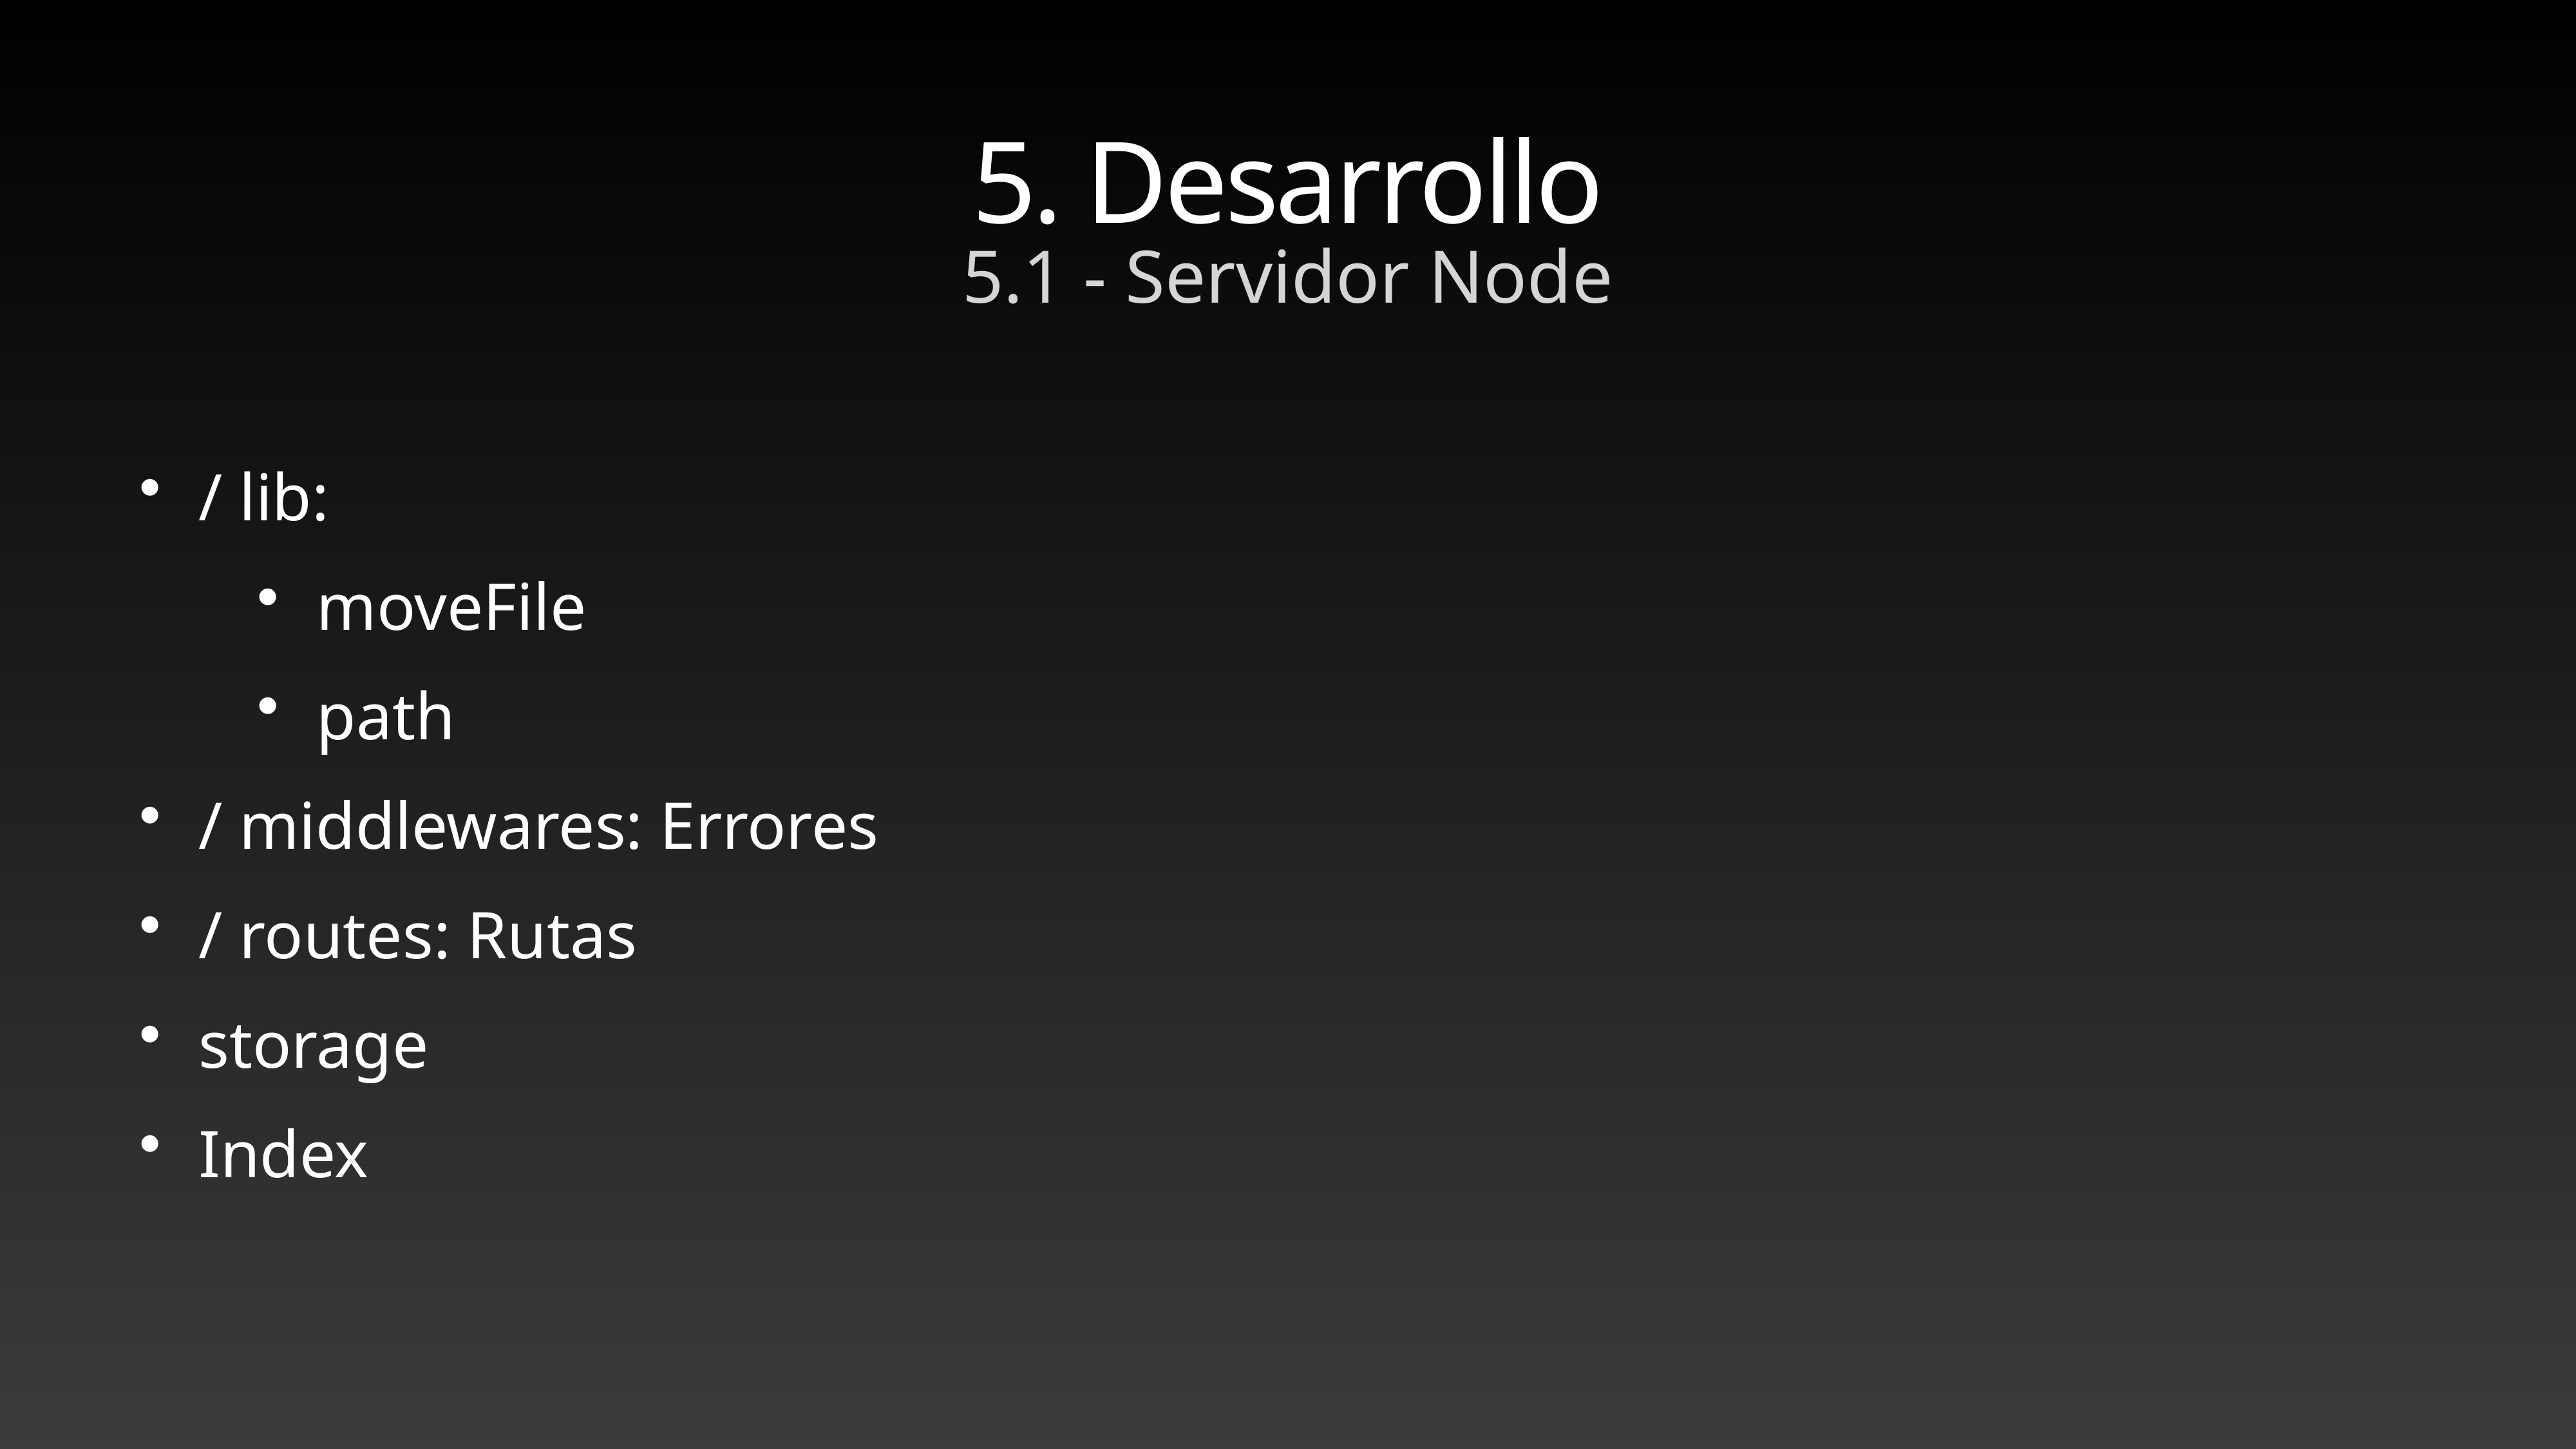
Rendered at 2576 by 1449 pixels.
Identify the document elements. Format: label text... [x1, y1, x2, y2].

title 5. Desarrollo [133, 85, 2443, 225]
list / lib: moveFile path / middlewares: Errores / routes: Rutas storage Index [133, 450, 2443, 1342]
list 5.1 - Servidor Node [133, 225, 2443, 334]
